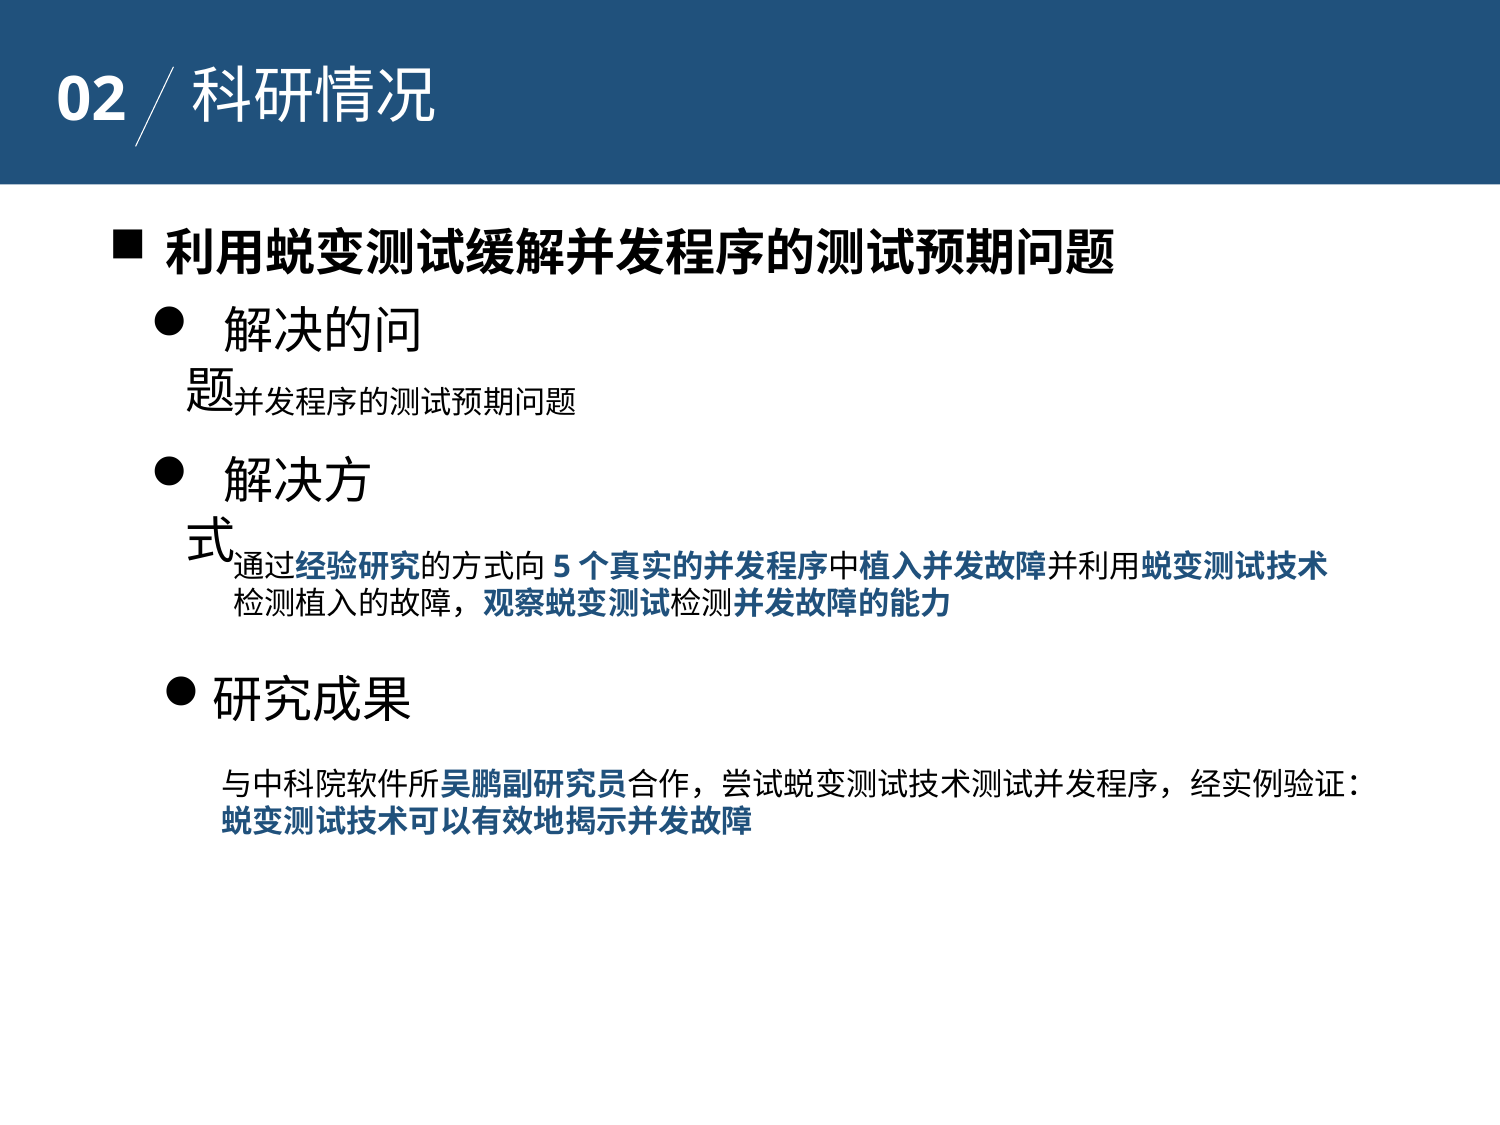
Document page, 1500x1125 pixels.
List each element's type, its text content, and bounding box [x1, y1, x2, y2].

text_box 通过经验研究的方式向5个真实的并发程序中植入并发故障并利用蜕变测试技术检测植入的故障，观察蜕变测试检测并发故障的能力 [218, 538, 1353, 629]
list 02 [41, 59, 148, 184]
text_box 研究成果 [147, 660, 432, 736]
text_box 与中科院软件所吴鹏副研究员合作，尝试蜕变测试技术测试并发程序，经实例验证：蜕变测试技术可以有效地揭示并发故障 [206, 756, 1422, 847]
text_box 解决的问题 [135, 290, 479, 426]
text_box 并发程序的测试预期问题 [218, 375, 615, 428]
list 科研情况 [176, 57, 742, 139]
text_box 解决方式 [135, 440, 432, 576]
text_box 利用蜕变测试缓解并发程序的测试预期问题 [94, 213, 1270, 288]
